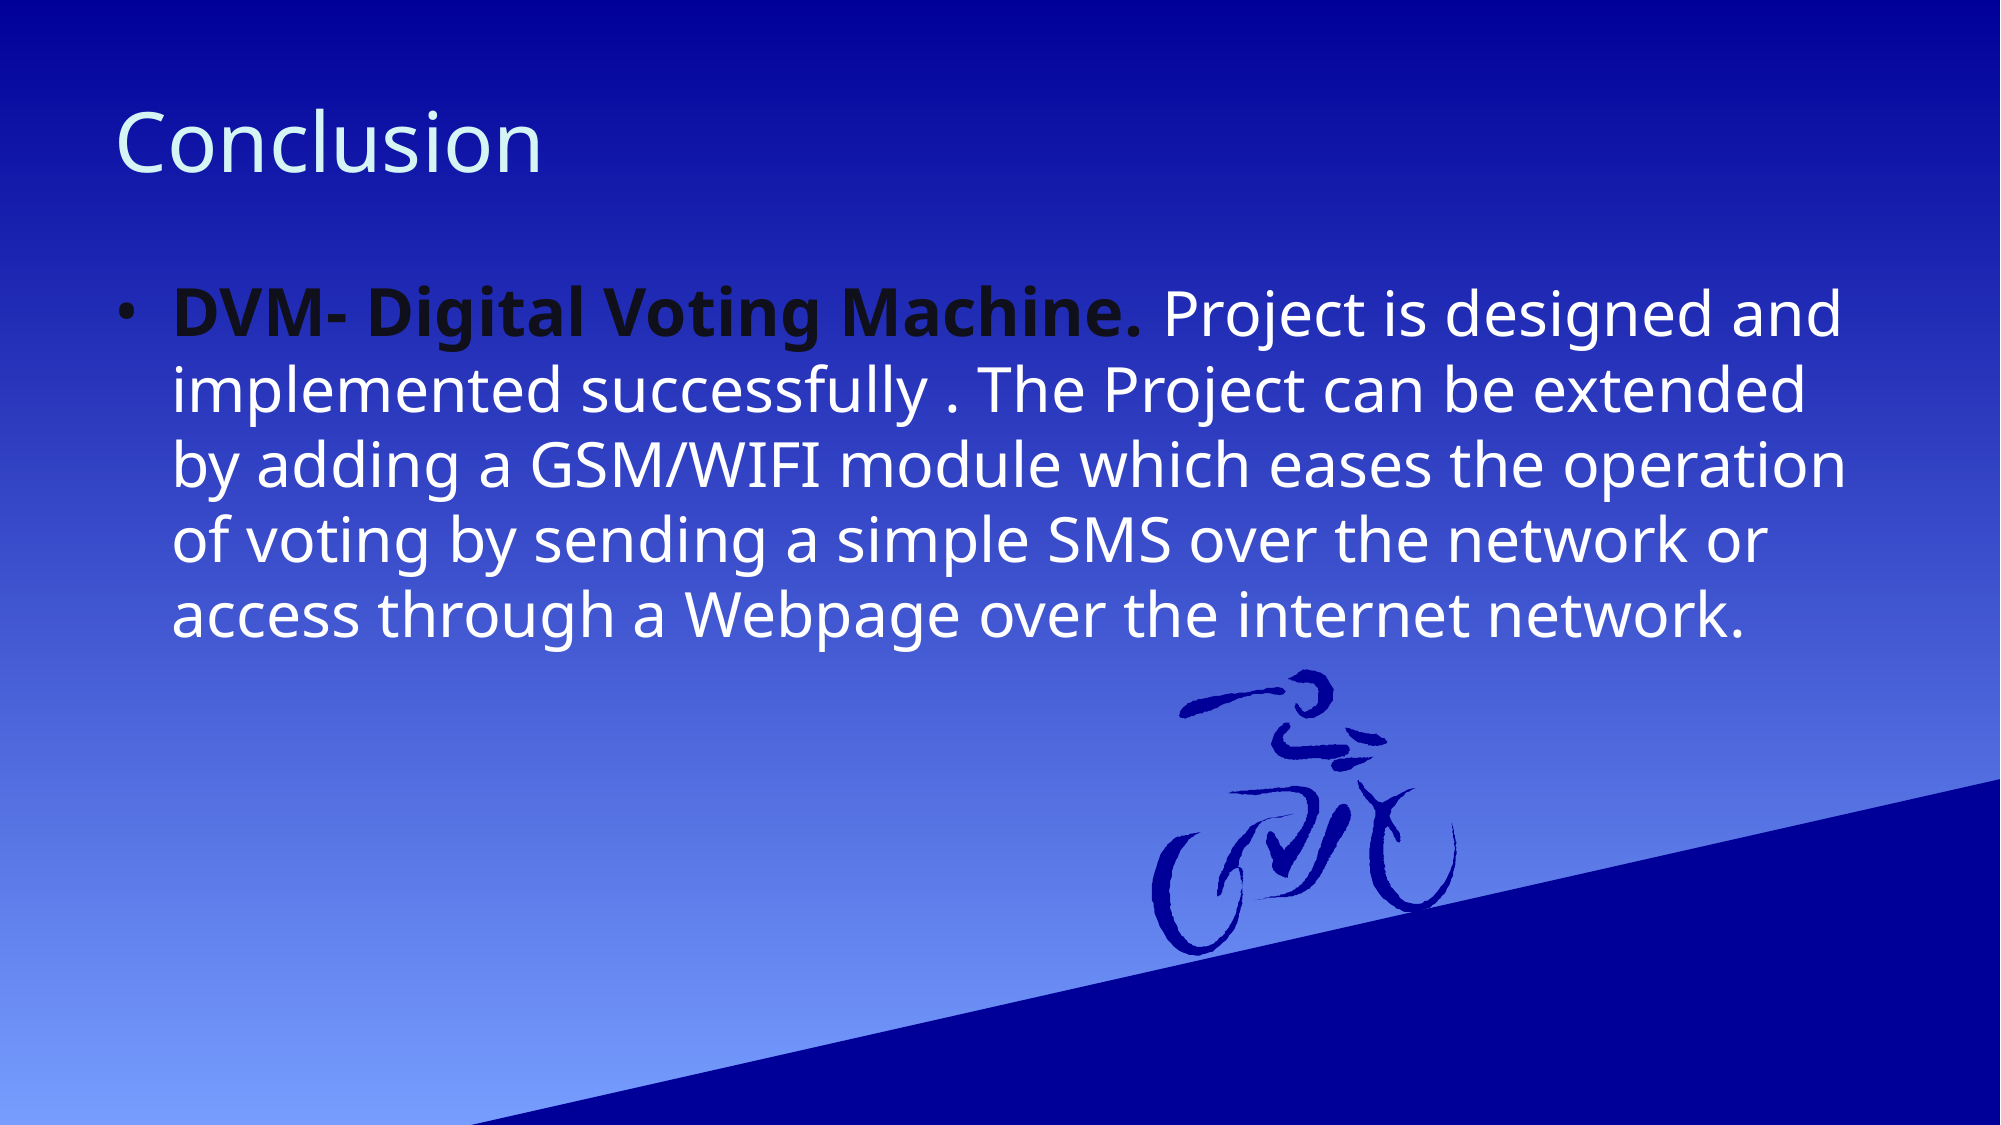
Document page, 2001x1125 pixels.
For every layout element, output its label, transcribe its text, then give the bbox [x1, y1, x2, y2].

list DVM- Digital Voting Machine. Project is designed and implemented successfully . The Project can be extended by adding a GSM/WIFI module which eases the operation of voting by sending a simple SMS over the network or access through a Webpage over the internet network. [99, 262, 1900, 681]
title Conclusion [99, 45, 1900, 233]
